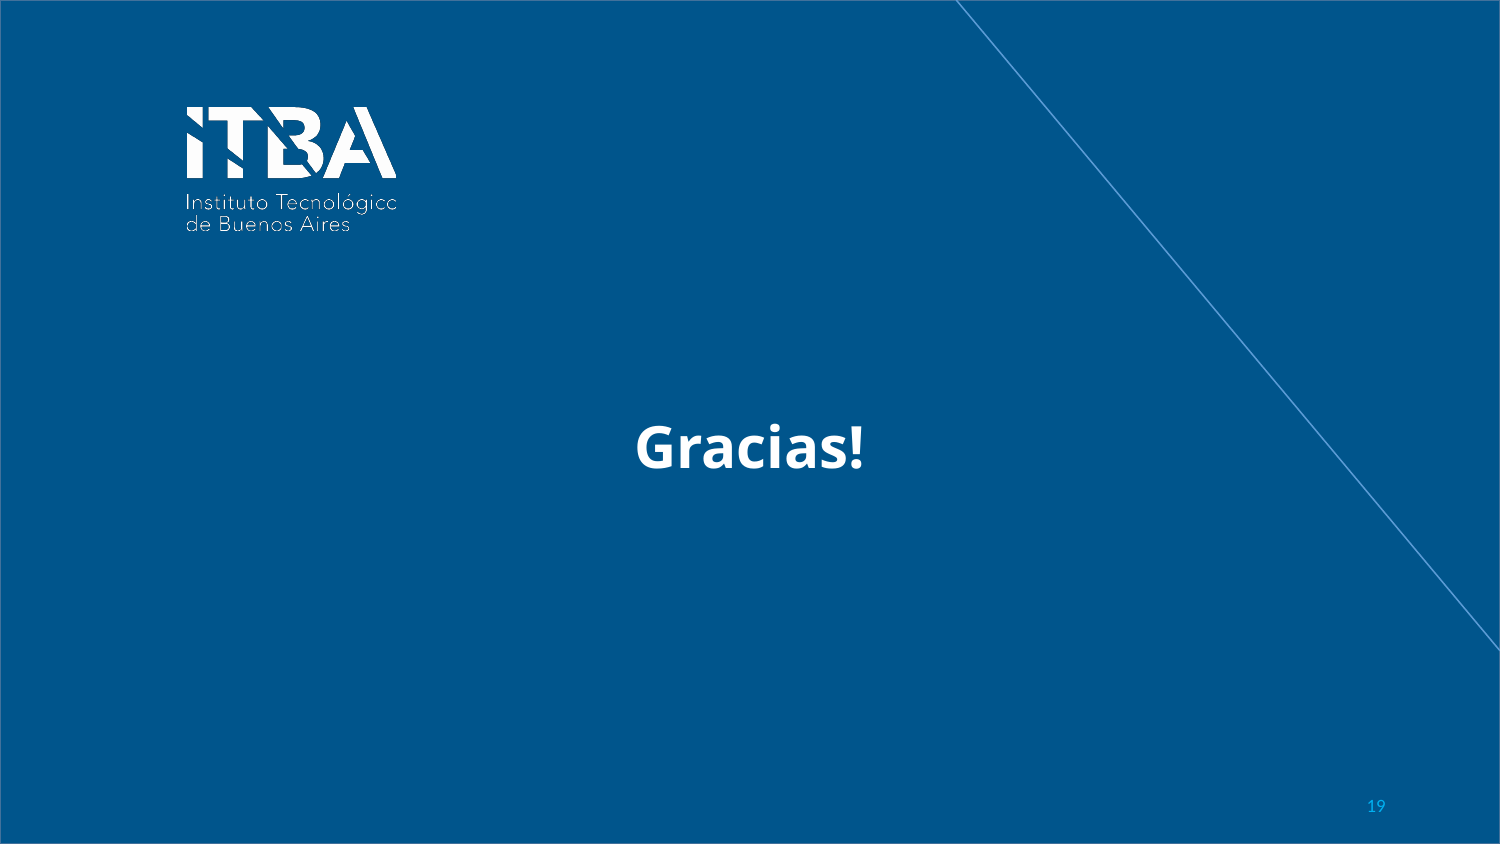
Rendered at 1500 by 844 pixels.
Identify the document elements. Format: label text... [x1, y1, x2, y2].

picture [187, 107, 396, 231]
slide_number ‹#› [1059, 782, 1397, 827]
text_box Gracias! [212, 402, 1288, 468]
